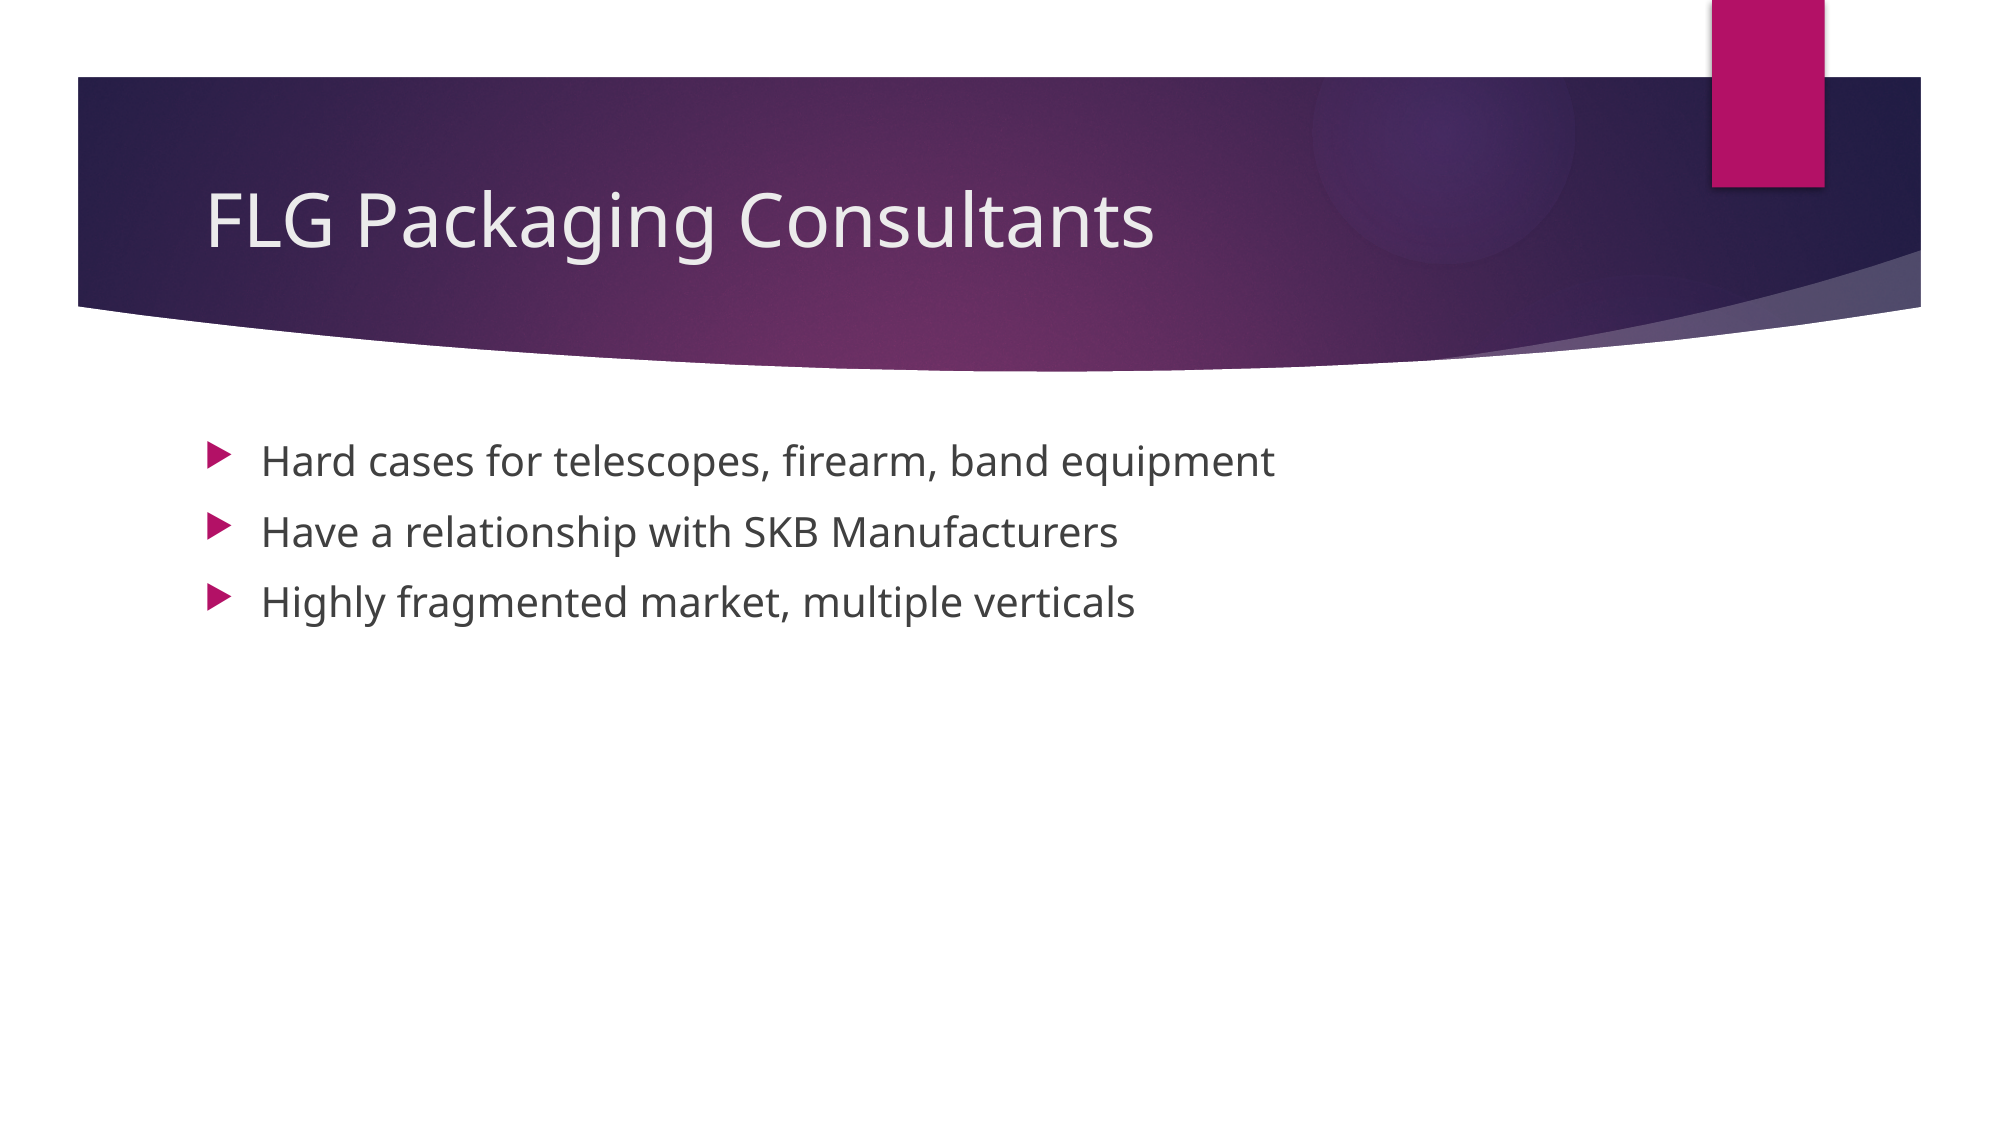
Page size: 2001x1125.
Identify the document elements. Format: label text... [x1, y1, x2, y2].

list Hard cases for telescopes, firearm, band equipment Have a relationship with SKB Manufacturers Highly fragmented market, multiple verticals [189, 427, 1638, 988]
title FLG Packaging Consultants [189, 159, 1627, 276]
